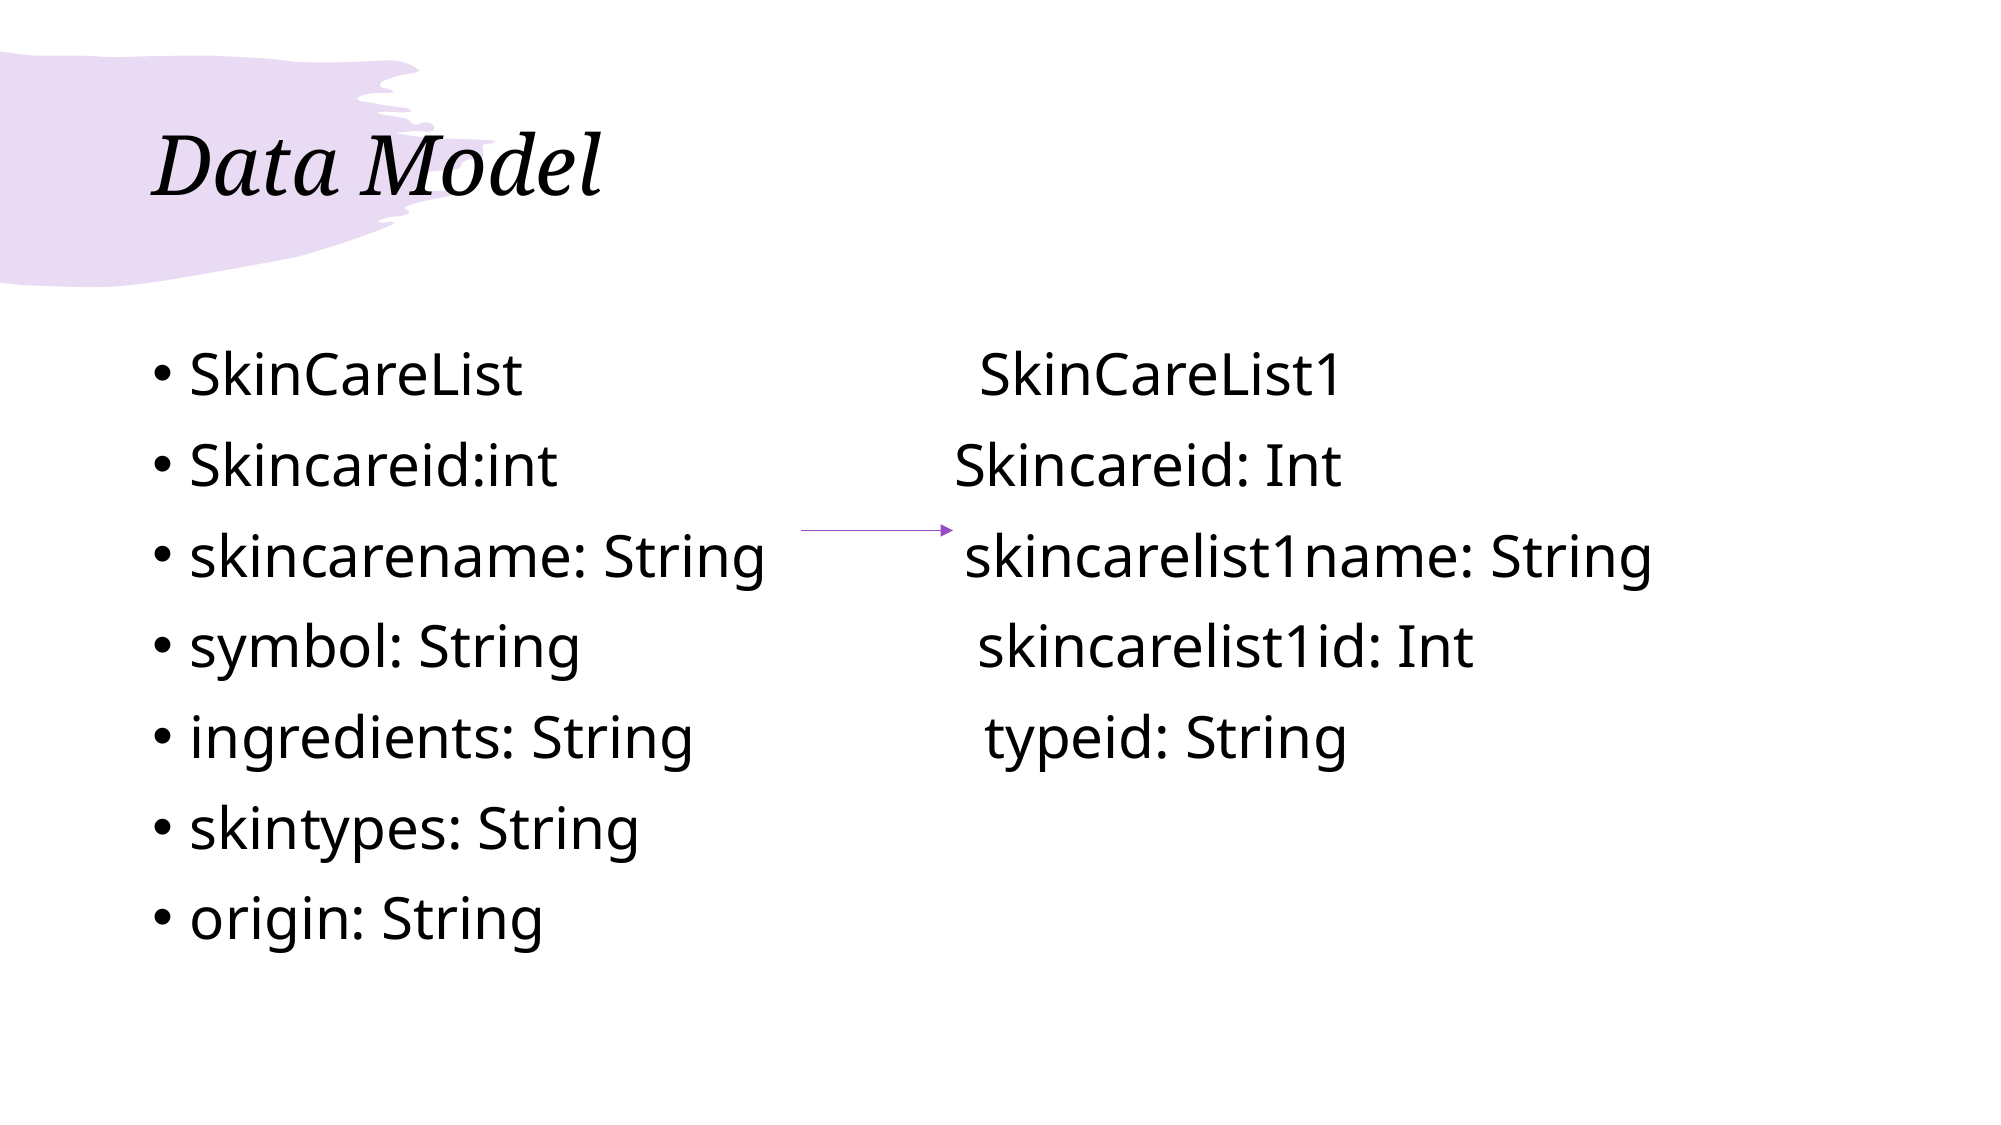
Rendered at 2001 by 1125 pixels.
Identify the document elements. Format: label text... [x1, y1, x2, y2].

list SkinCareList SkinCareList1 Skincareid:int Skincareid: Int skincarename: String skincarelist1name: String symbol: String skincarelist1id: Int ingredients: String typeid: String skintypes: String origin: String [137, 329, 1863, 1013]
title Data Model [137, 59, 1863, 278]
